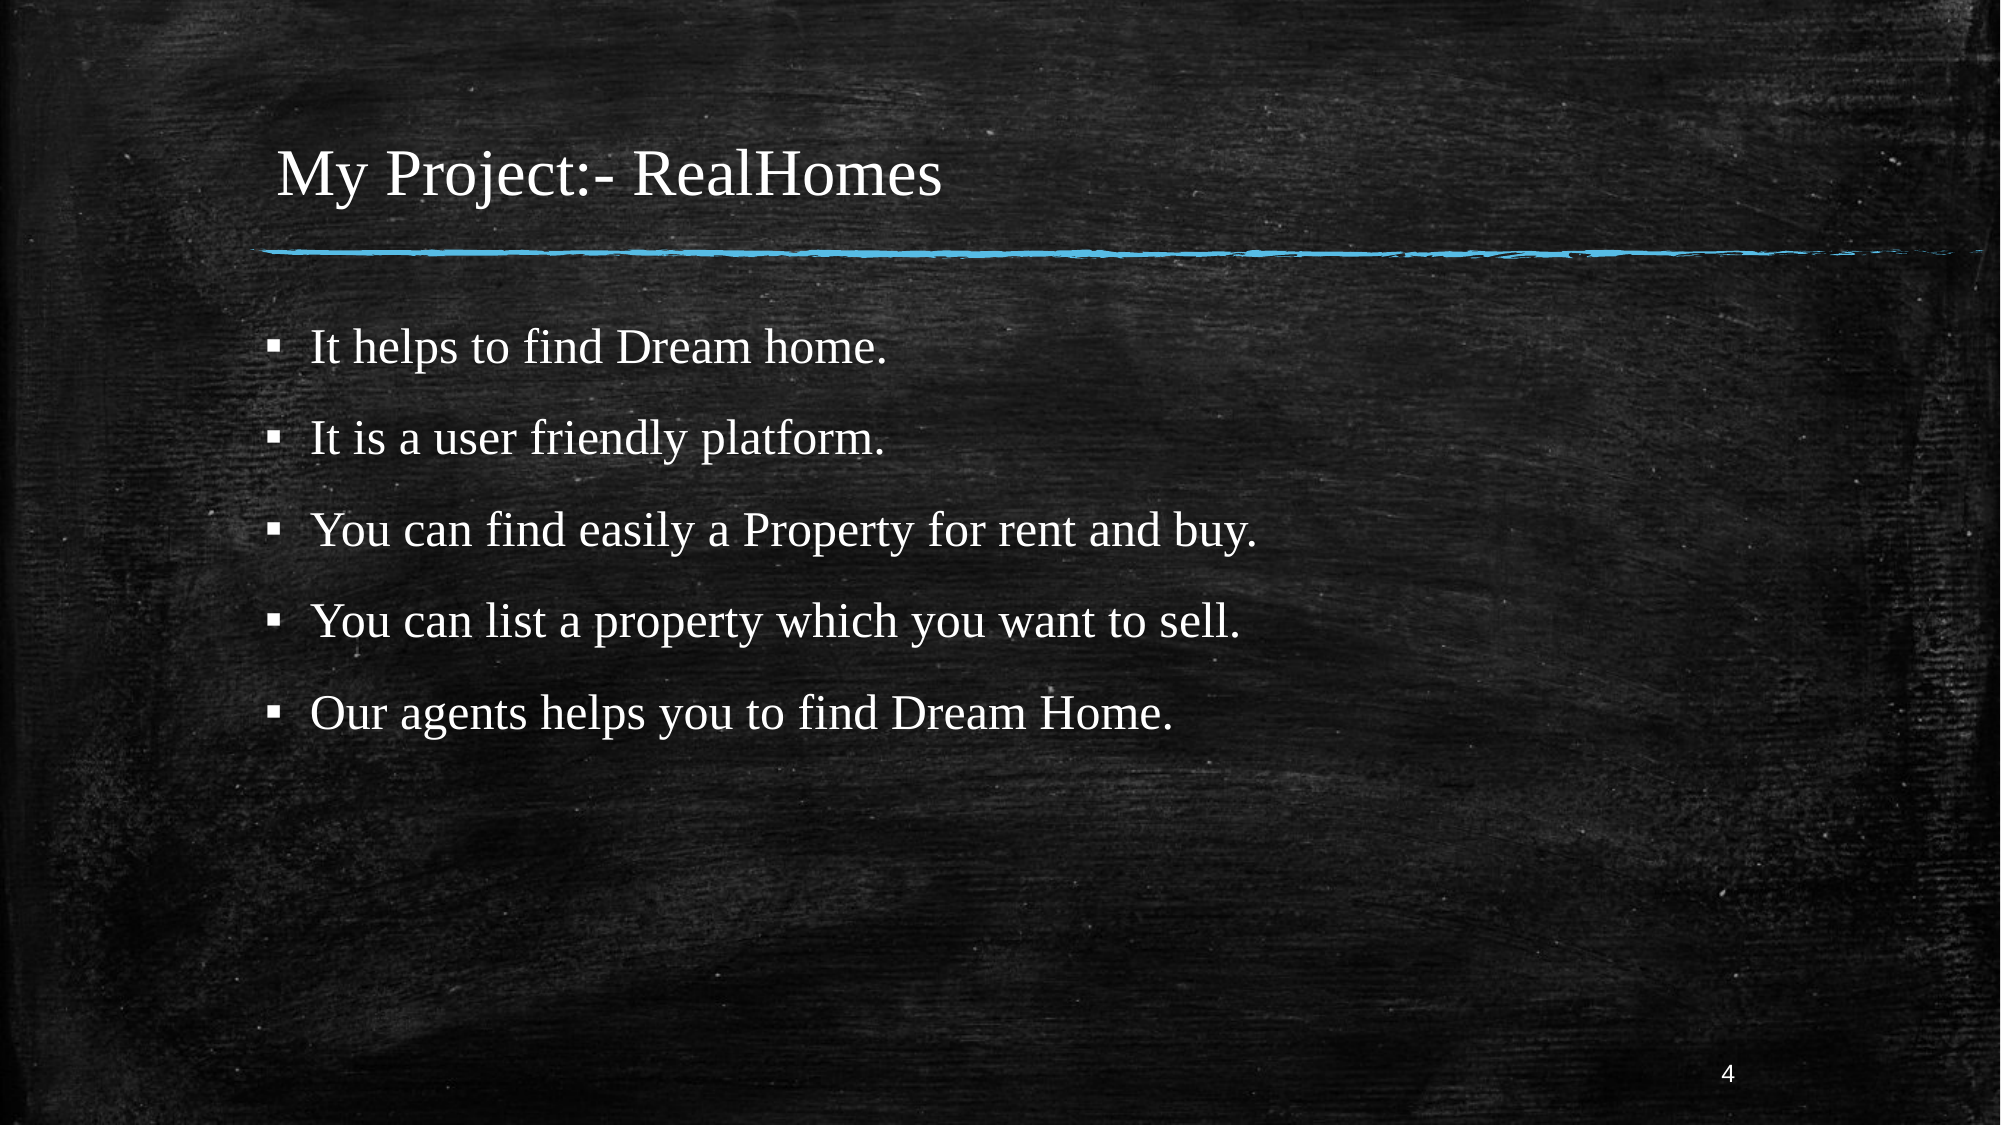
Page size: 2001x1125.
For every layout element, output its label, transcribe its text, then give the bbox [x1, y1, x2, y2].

list It helps to find Dream home. It is a user friendly platform. You can find easily a Property for rent and buy. You can list a property which you want to sell. Our agents helps you to find Dream Home. [249, 312, 1751, 1013]
slide_number 4 [1562, 1050, 1751, 1096]
title My Project:- RealHomes [261, 0, 1693, 218]
